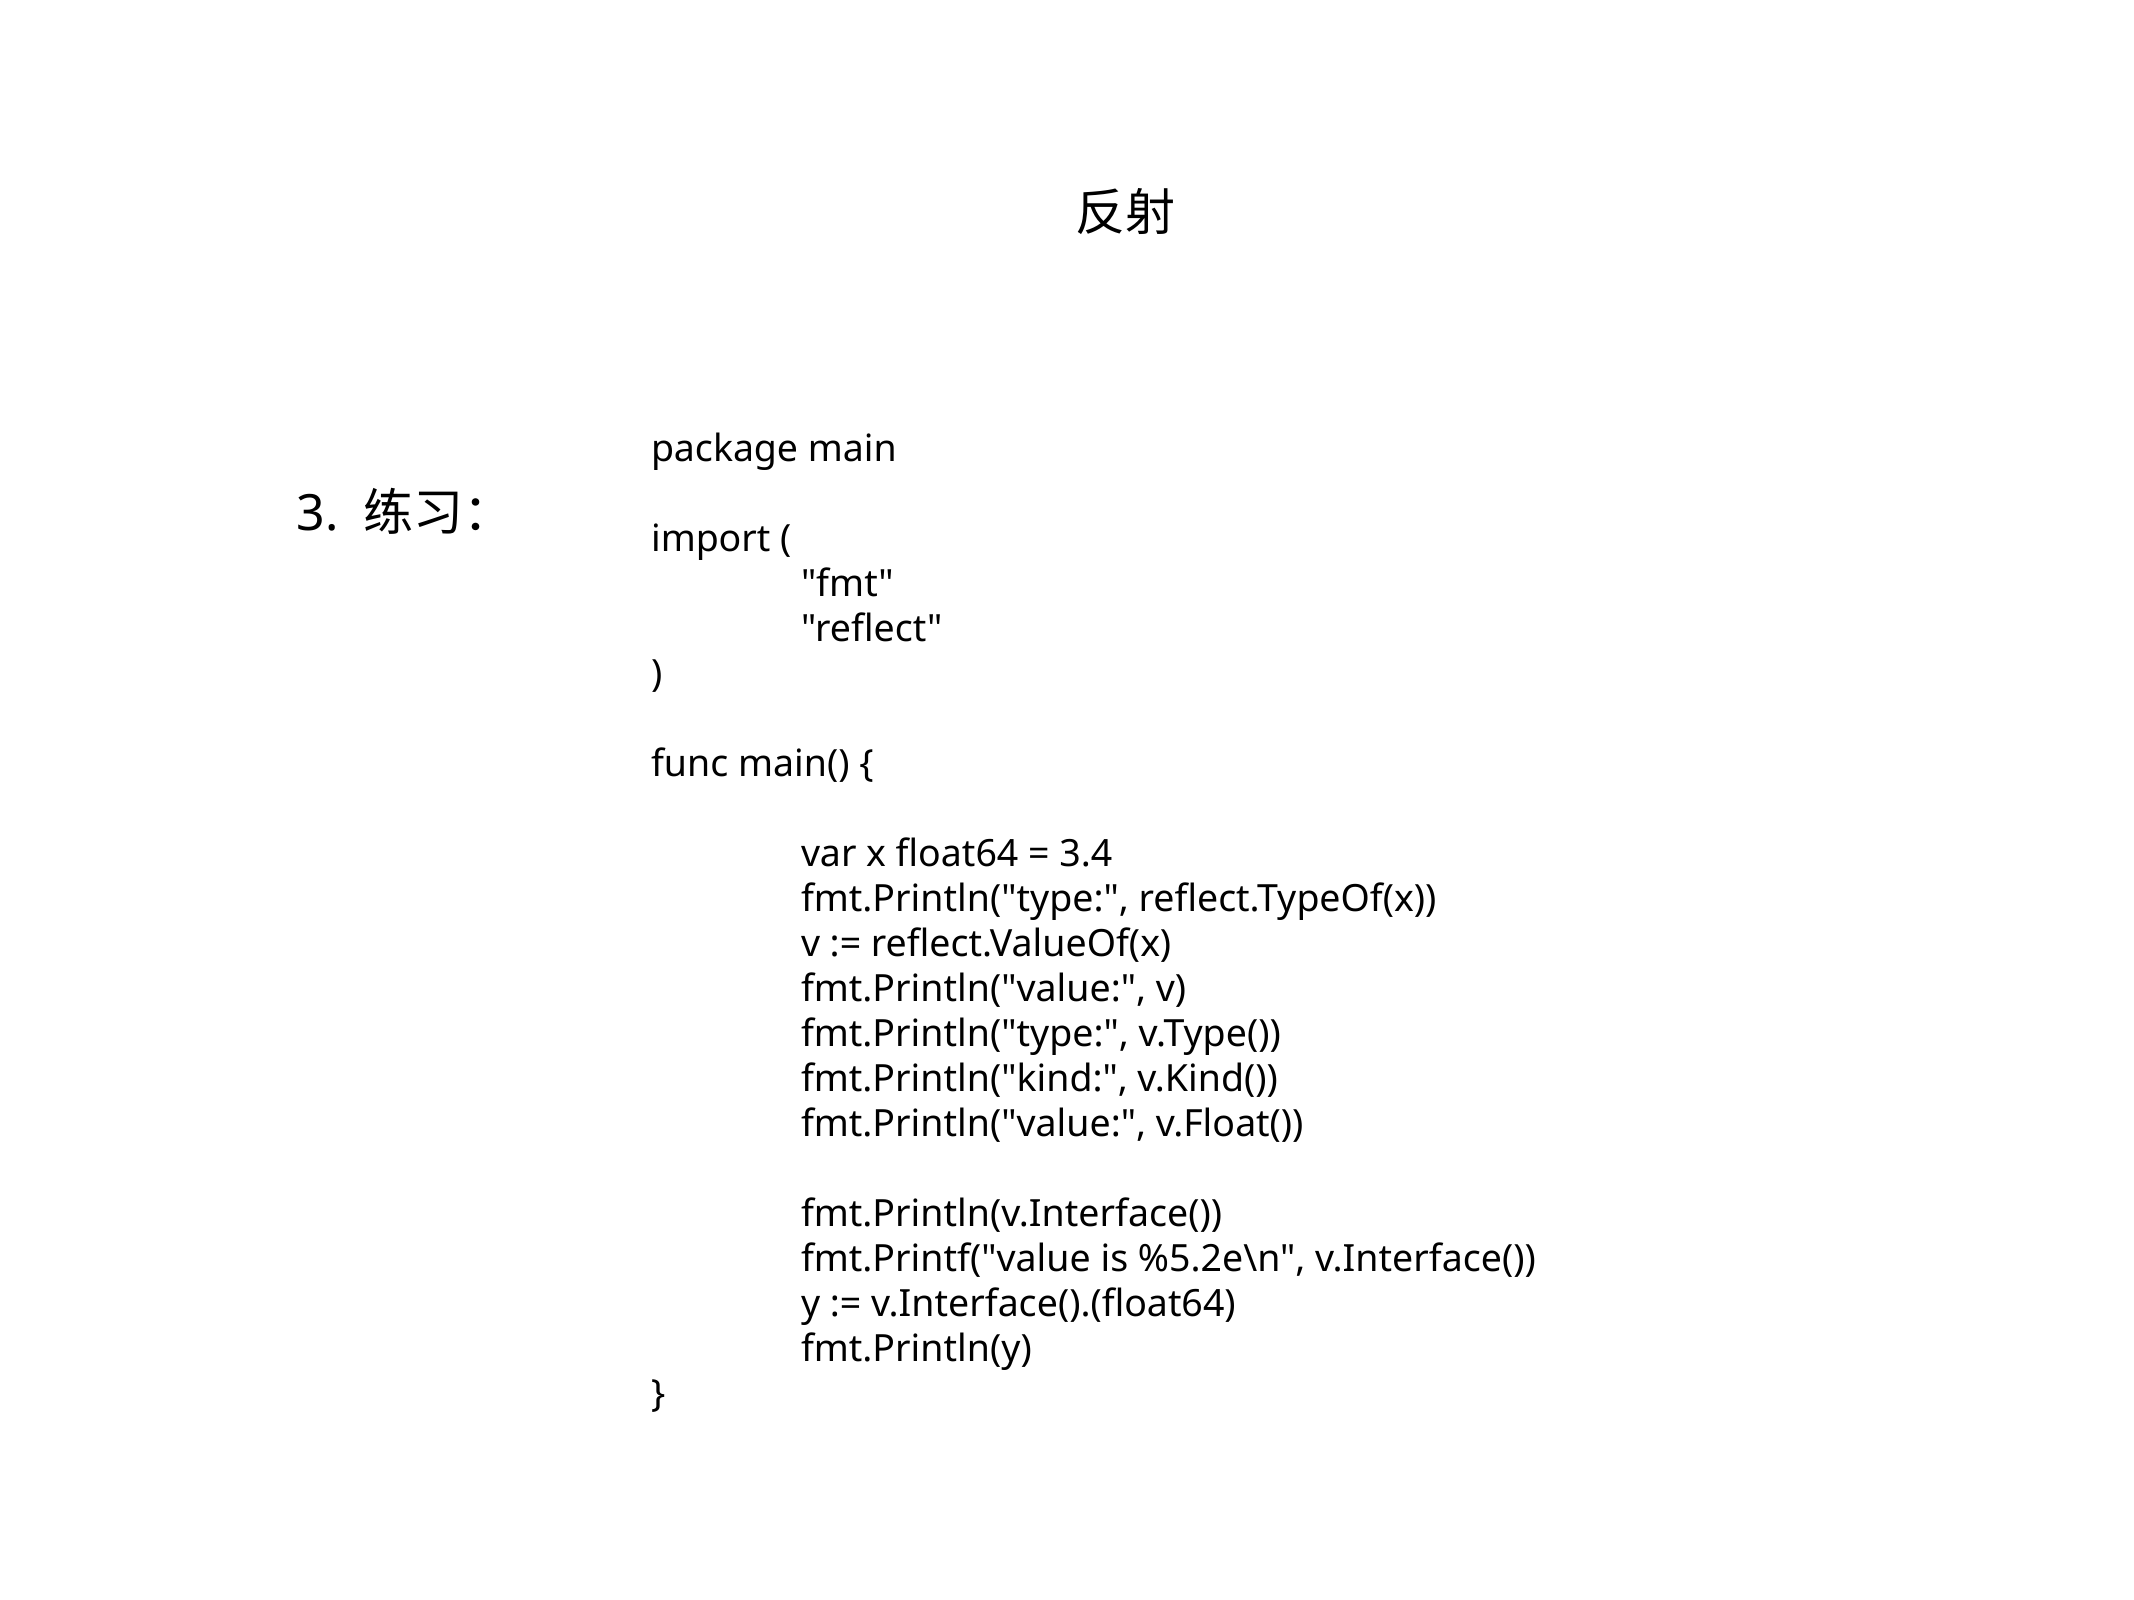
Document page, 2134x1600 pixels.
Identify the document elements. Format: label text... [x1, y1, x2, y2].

text_box 3. 练习： [288, 472, 522, 549]
text_box 反射 [1067, 172, 1185, 249]
text_box package main import ( "fmt" "reflect" ) func main() { var x float64 = 3.4 fmt.Println("type:", reflect.TypeOf(x)) v := reflect.ValueOf(x) fmt.Println("value:", v) fmt.Println("type:", v.Type()) fmt.Println("kind:", v.Kind()) fmt.Println("value:", v.Float()) fmt.Println(v.Interface()) fmt.Printf("value is %5.2e\n", v.Interface()) y := v.Interface().(float64) fmt.Println(y) } [642, 415, 1545, 1422]
